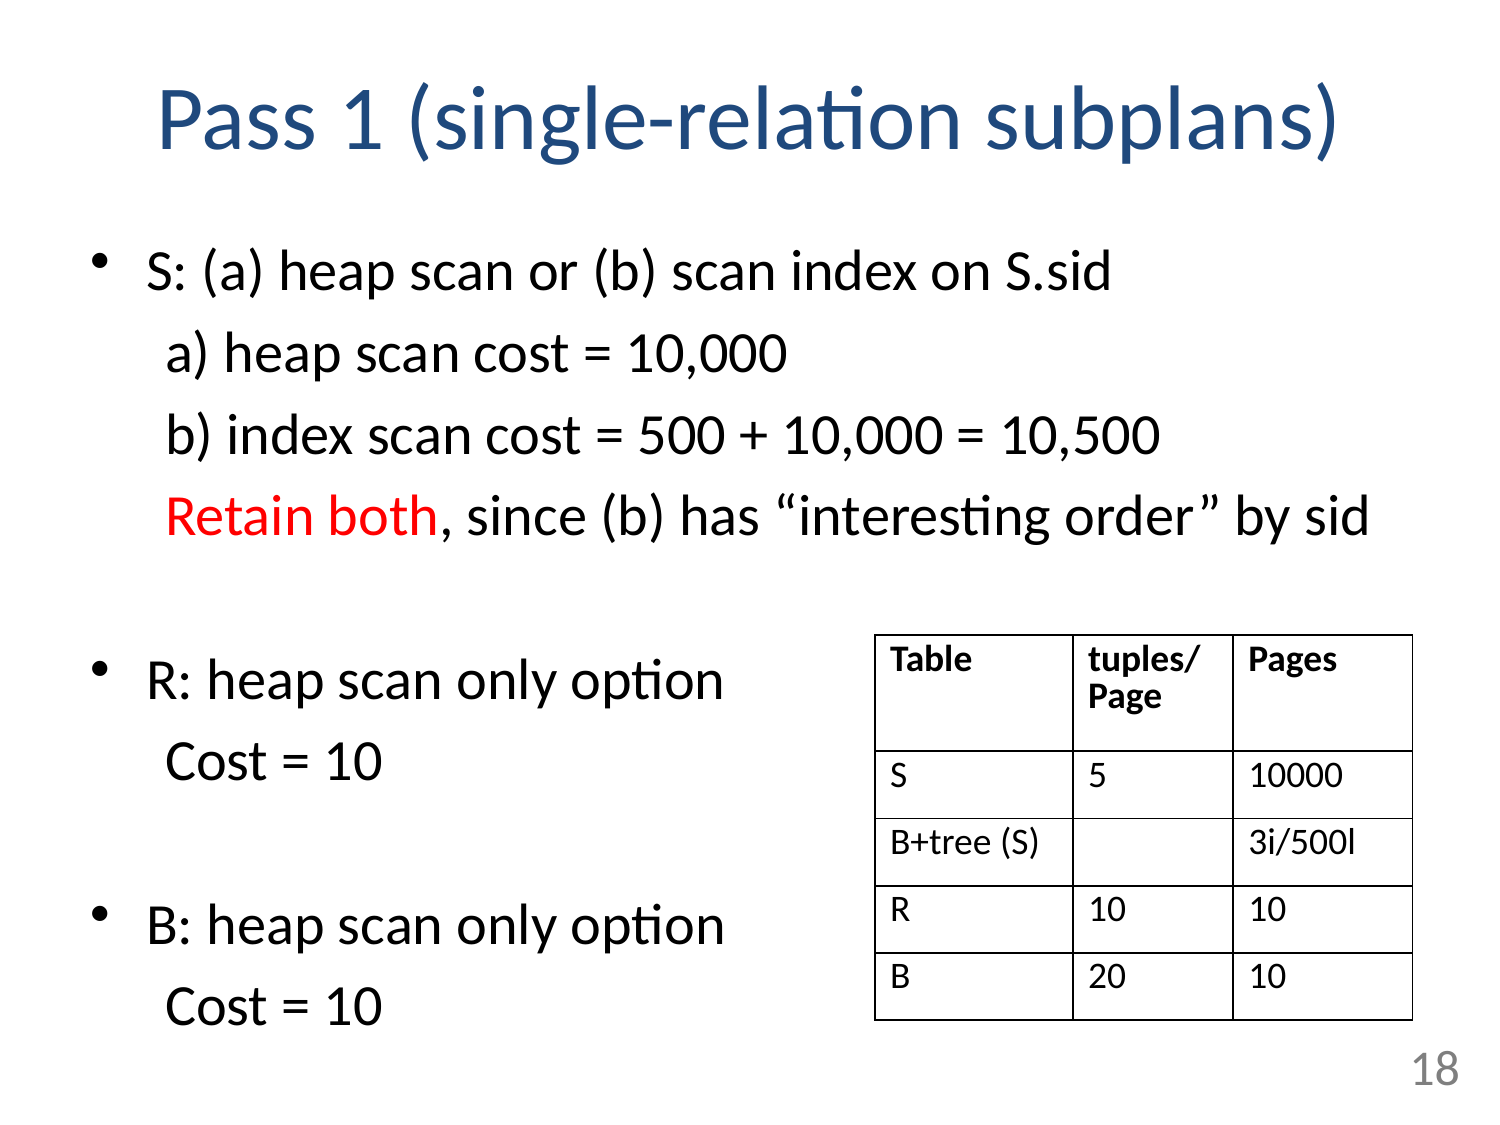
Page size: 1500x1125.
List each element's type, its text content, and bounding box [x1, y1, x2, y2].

list S: (a) heap scan or (b) scan index on S.sid a) heap scan cost = 10,000 b) index scan cost = 500 + 10,000 = 10,500 Retain both, since (b) has “interesting order” by sid R: heap scan only option Cost = 10 B: heap scan only option Cost = 10 [75, 224, 1413, 838]
table_cell B+tree (S) [876, 819, 1072, 885]
table_cell 10000 [1234, 752, 1412, 818]
slide_number 18 [1074, 1024, 1476, 1103]
table_header tuples/ Page [1074, 636, 1232, 750]
table_cell B [876, 954, 1072, 1019]
table_cell 5 [1074, 752, 1232, 818]
title Pass 1 (single-relation subplans) [75, 45, 1425, 175]
table_cell [1074, 819, 1232, 885]
table_cell 20 [1074, 954, 1232, 1019]
table_header Pages [1234, 636, 1412, 750]
table_cell 3i/500l [1234, 819, 1412, 885]
table_cell 10 [1074, 887, 1232, 952]
table_cell 10 [1234, 887, 1412, 952]
table_cell R [876, 887, 1072, 952]
table_header Table [876, 636, 1072, 750]
table_cell 10 [1234, 954, 1412, 1019]
table_cell S [876, 752, 1072, 818]
